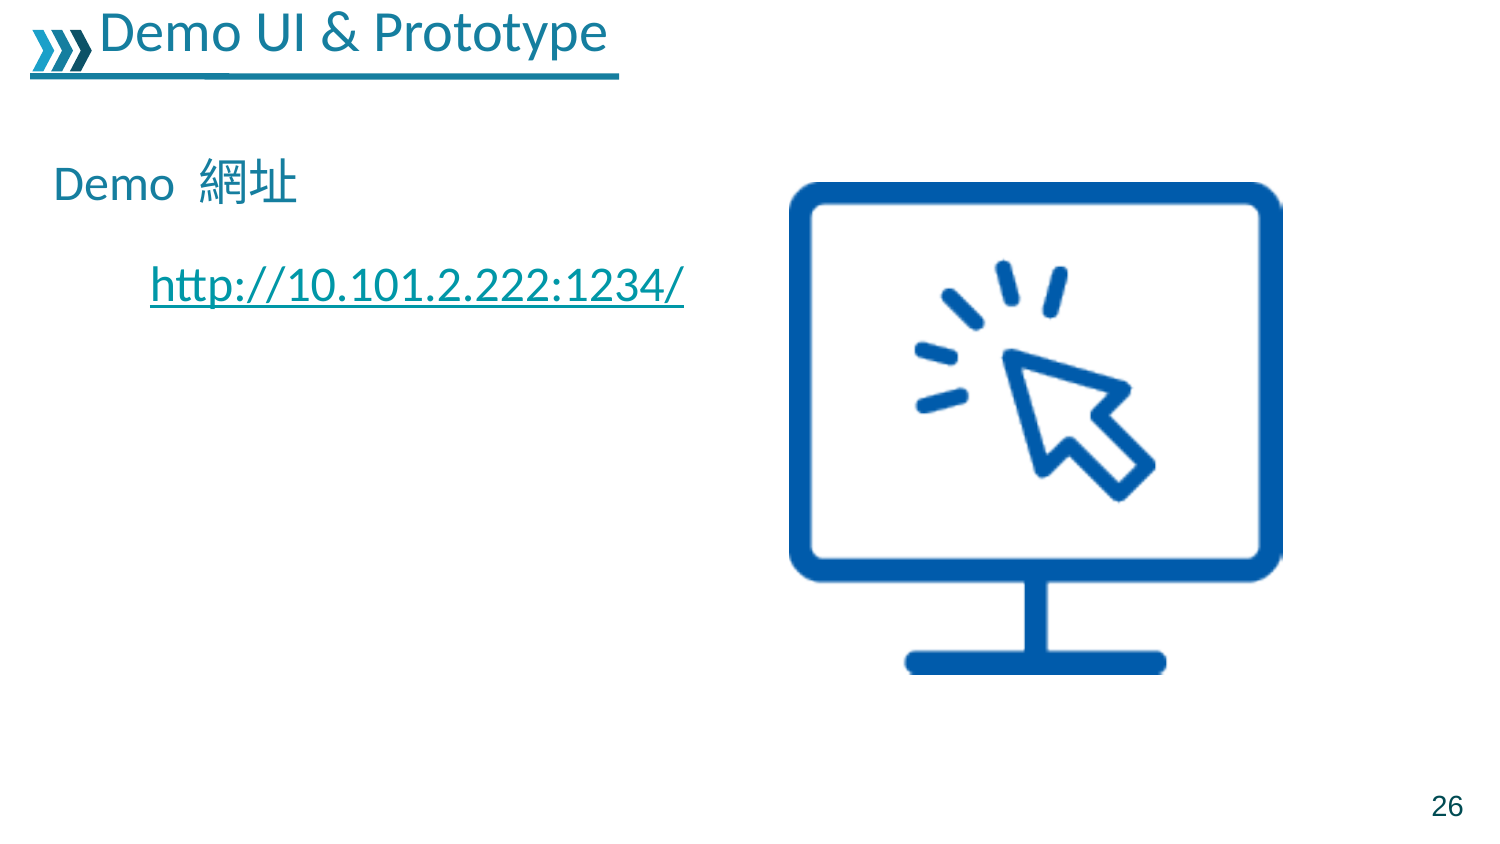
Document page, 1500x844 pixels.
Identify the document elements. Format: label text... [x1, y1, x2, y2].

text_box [0, 0, 654, 77]
text_box Demo 網址 [38, 135, 394, 222]
picture [789, 182, 1283, 676]
text_box http://10.101.2.222:1234/ [134, 236, 784, 323]
slide_number 26 [1137, 782, 1476, 827]
